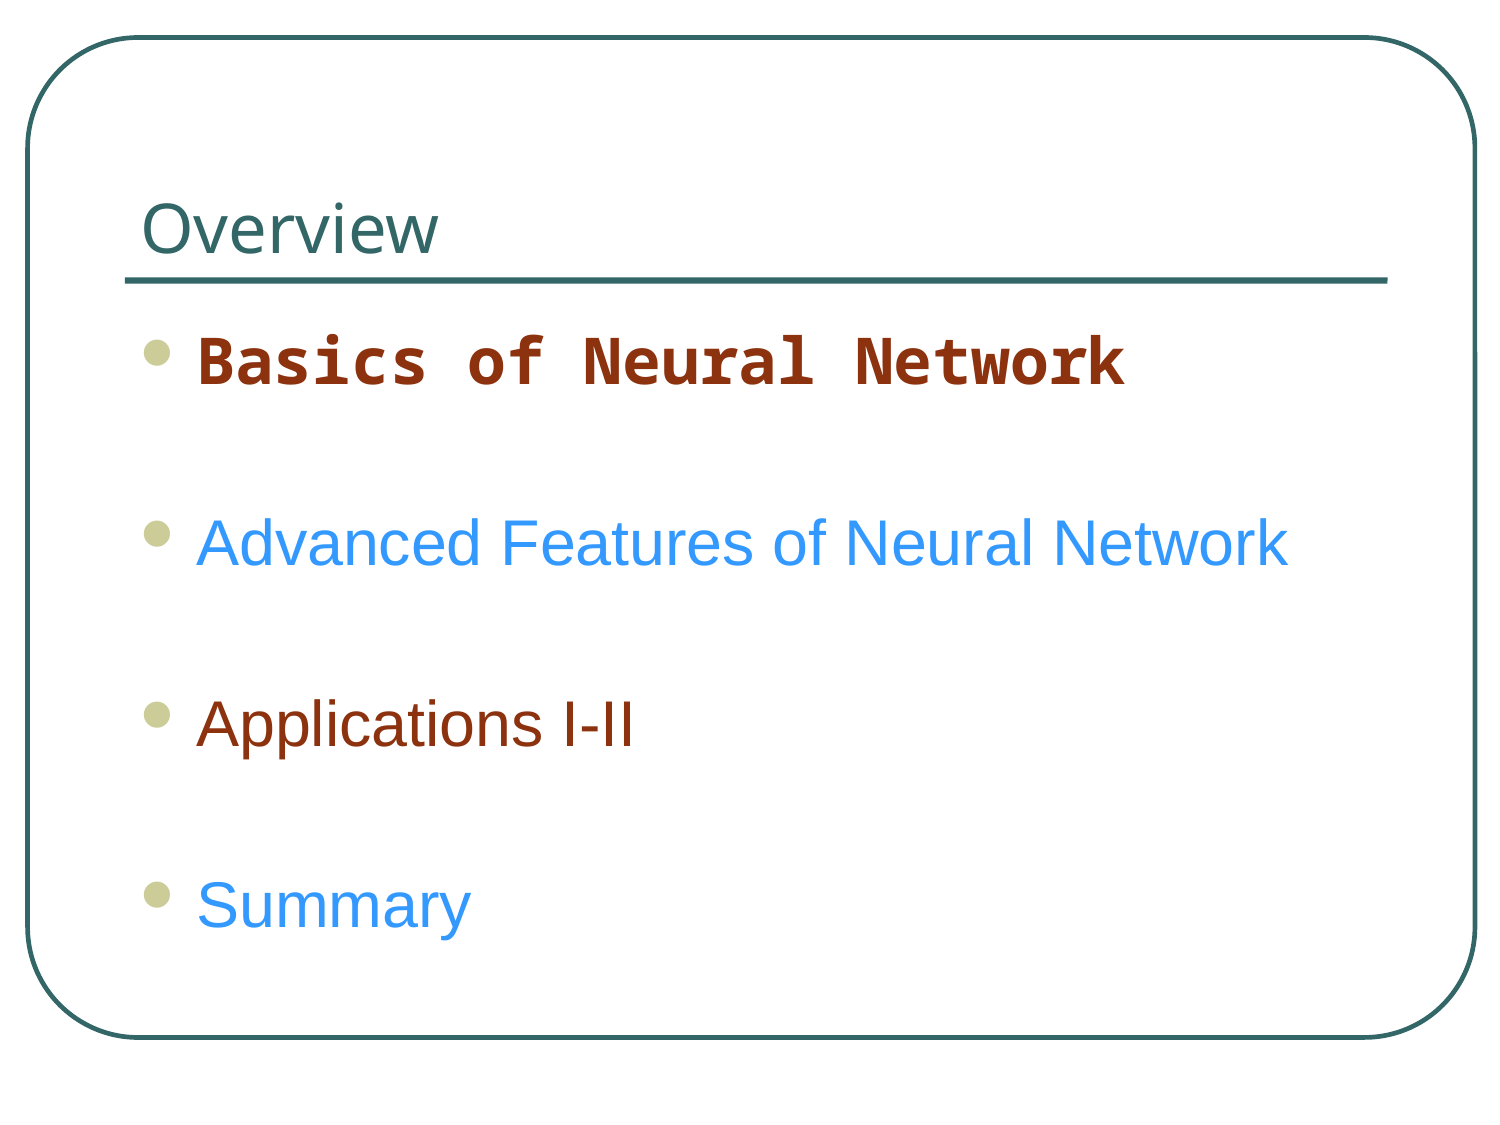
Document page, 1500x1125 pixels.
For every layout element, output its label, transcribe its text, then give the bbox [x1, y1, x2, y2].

list Basics of Neural Network Advanced Features of Neural Network Applications I-II Summary [125, 312, 1388, 975]
title Overview [125, 87, 1388, 275]
